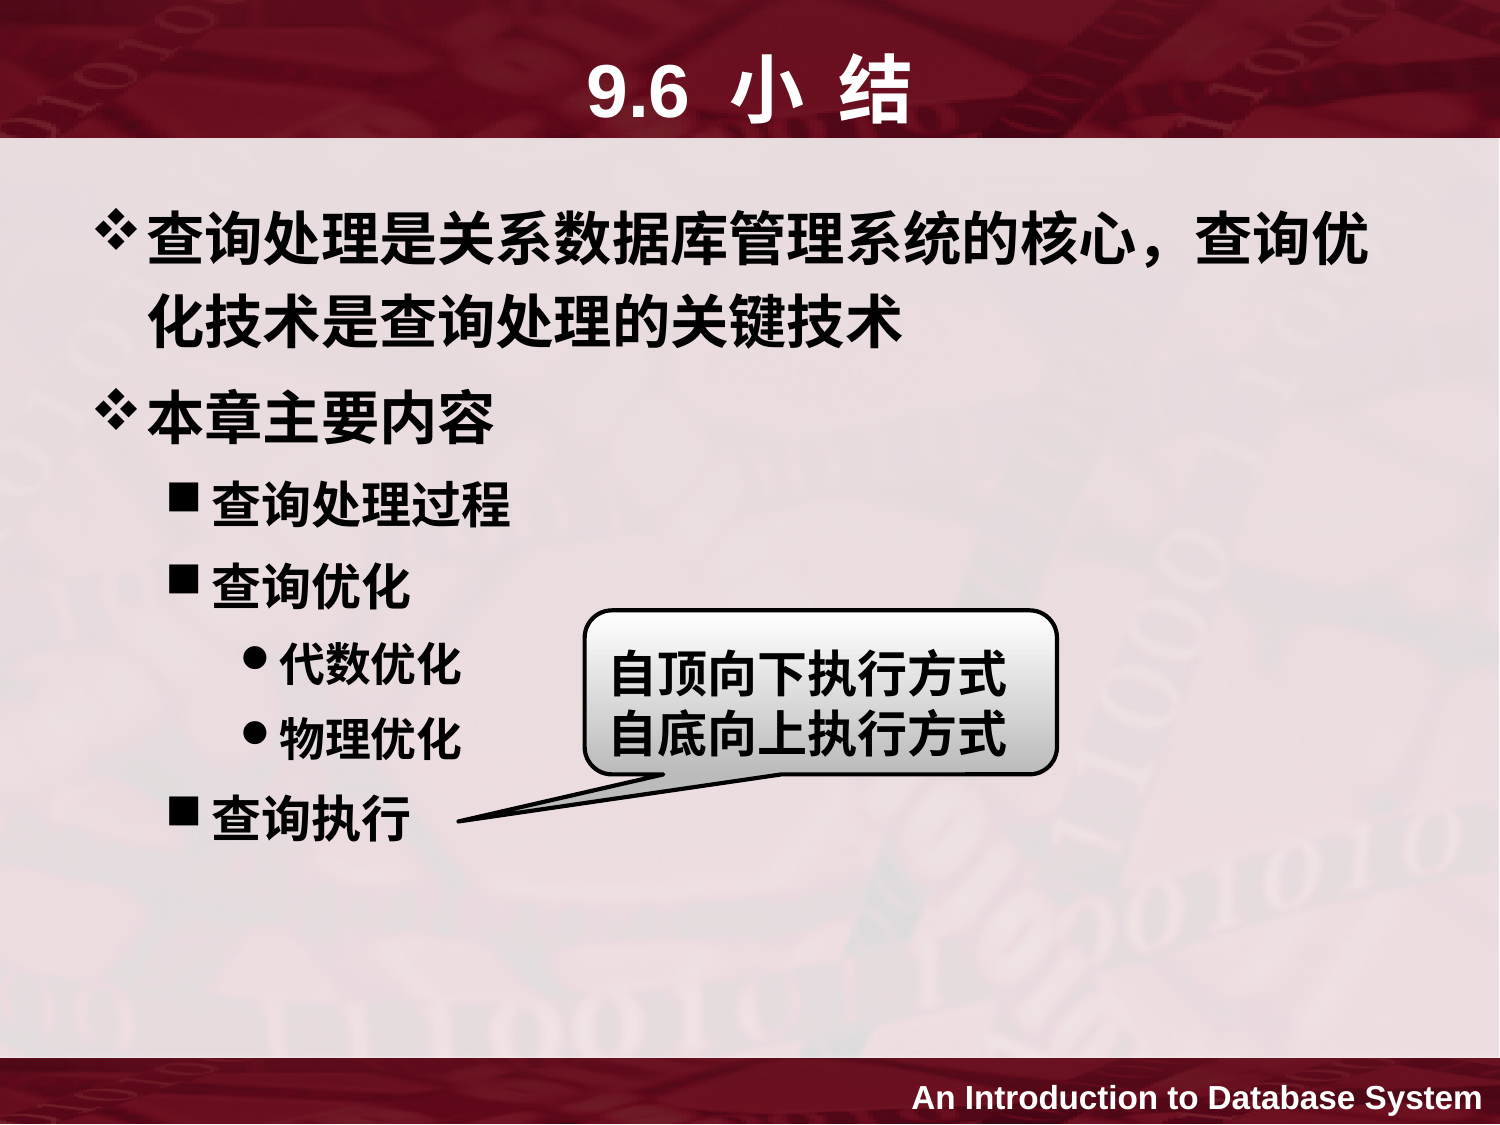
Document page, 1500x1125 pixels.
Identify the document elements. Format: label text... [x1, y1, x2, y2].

text_box 自顶向下执行方式 自底向上执行方式 [458, 610, 1058, 822]
picture [0, 0, 1500, 1124]
list 查询处理是关系数据库管理系统的核心，查询优化技术是查询处理的关键技术 本章主要内容 查询处理过程 查询优化 代数优化 物理优化 查询执行 [74, 179, 1426, 1017]
title 9.6 小 结 [74, 0, 1426, 179]
